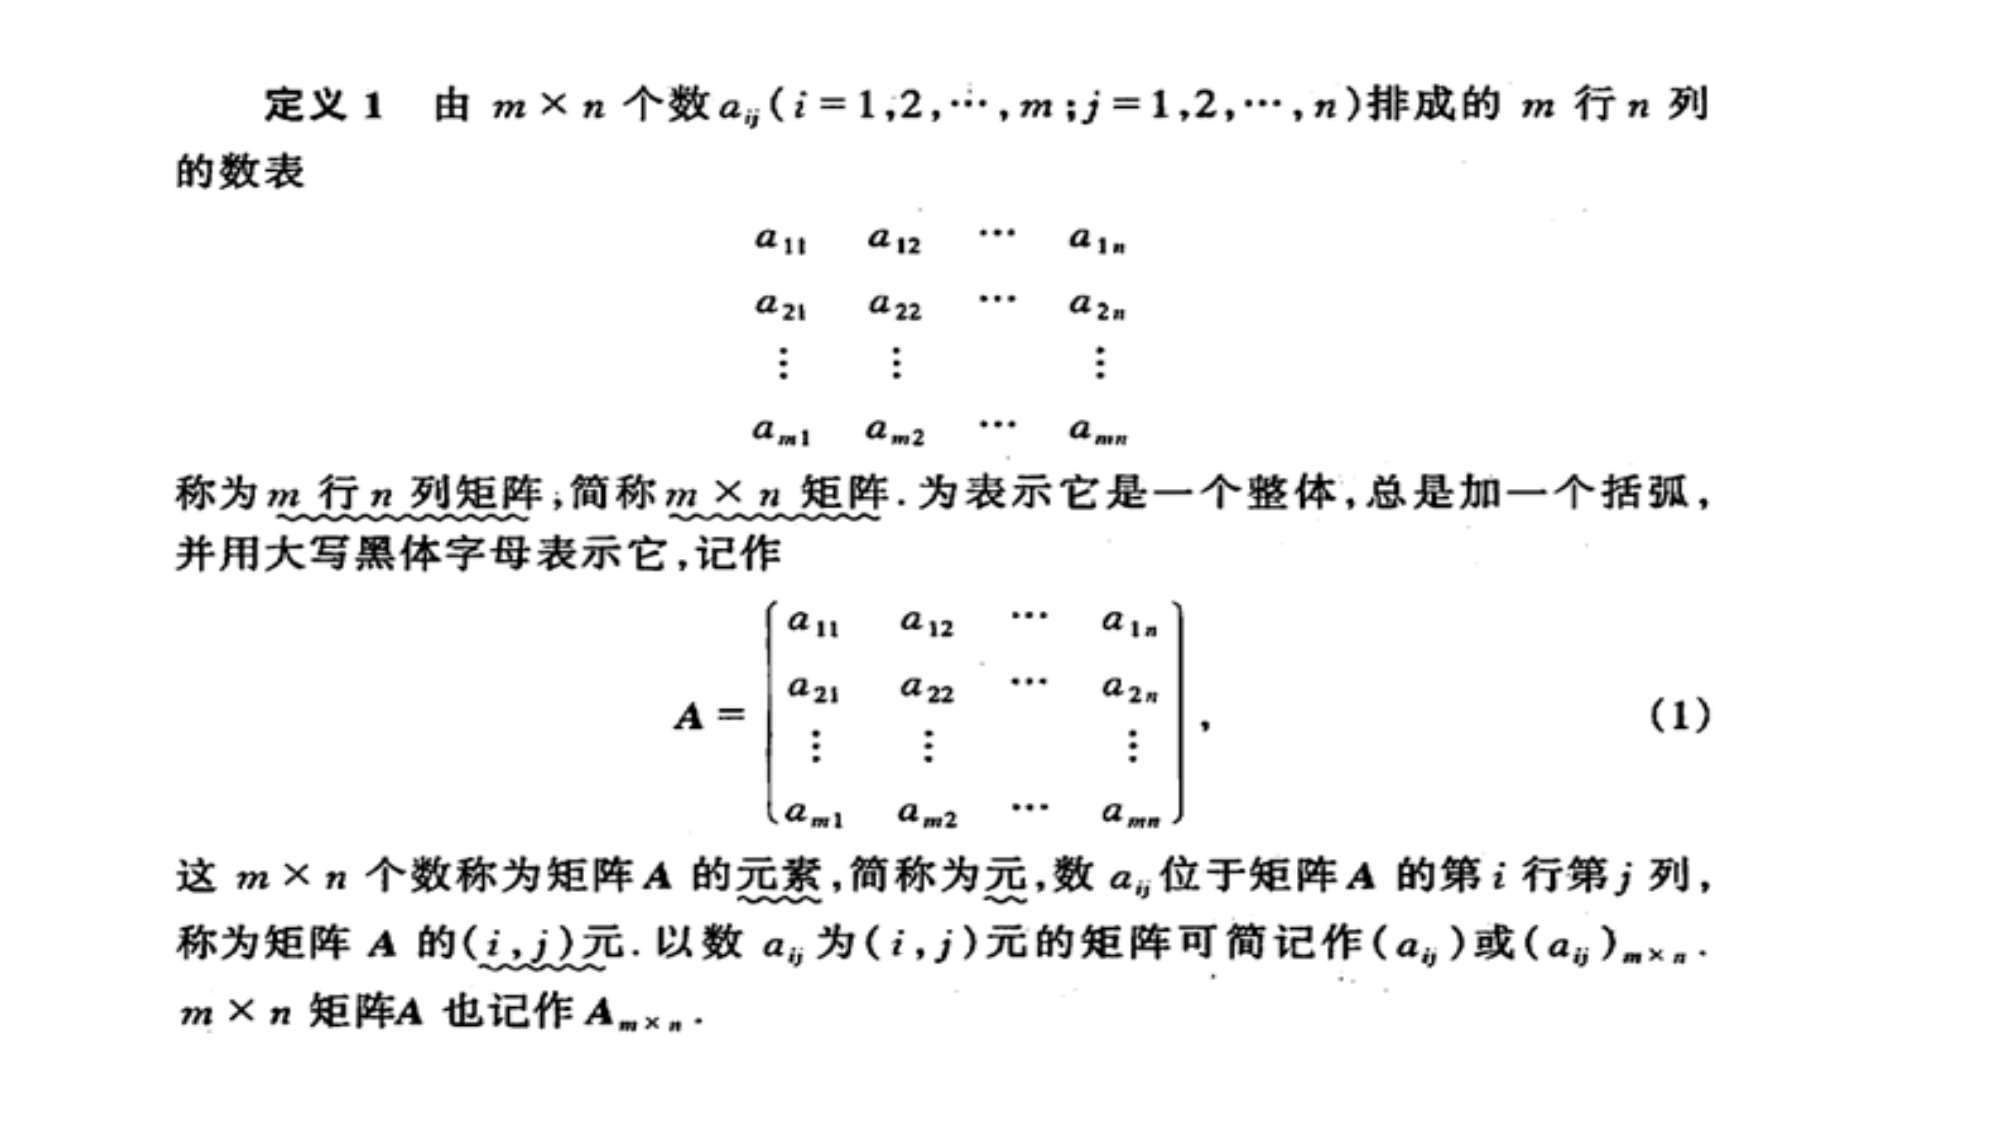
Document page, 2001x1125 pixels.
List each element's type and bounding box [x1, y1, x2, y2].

picture [141, 73, 1801, 1044]
